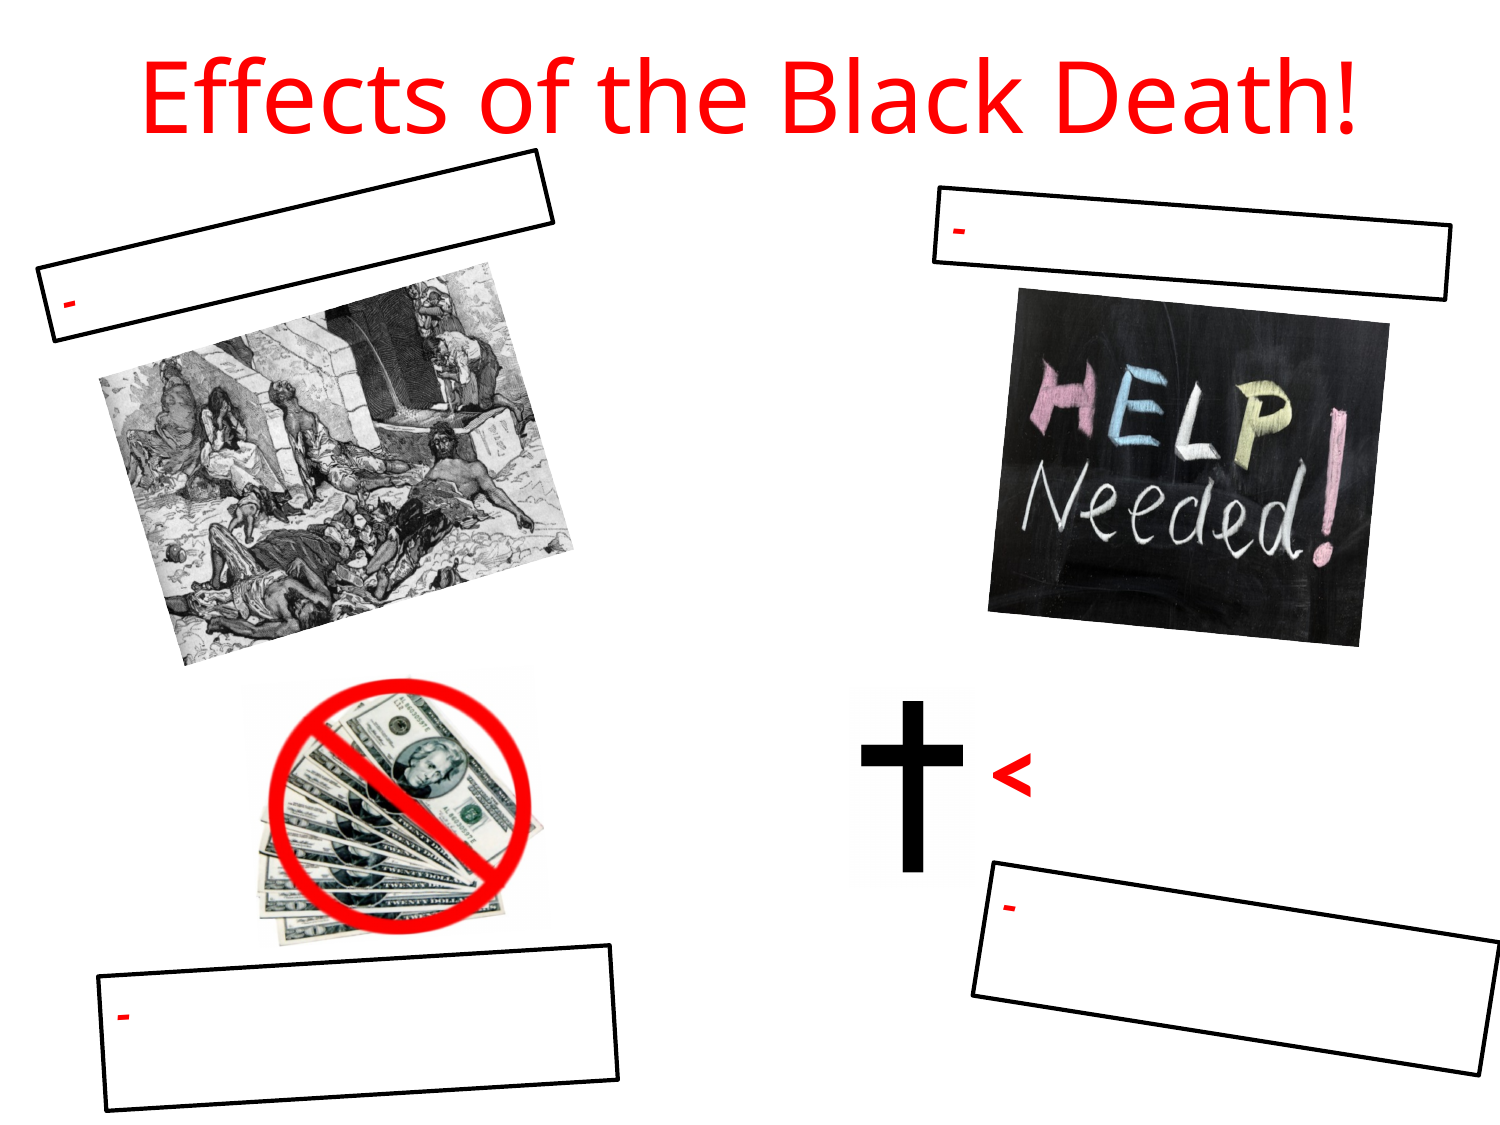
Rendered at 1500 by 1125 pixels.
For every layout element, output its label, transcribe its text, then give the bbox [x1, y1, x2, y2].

picture [849, 687, 976, 888]
text_box - [970, 860, 1500, 1078]
title Effects of the Black Death! [75, 0, 1425, 188]
text_box < [979, 699, 1163, 835]
text_box - [96, 943, 620, 1113]
picture [988, 288, 1389, 647]
text_box - [931, 185, 1453, 302]
picture [99, 262, 573, 665]
text_box - [35, 148, 556, 344]
picture [242, 666, 550, 948]
